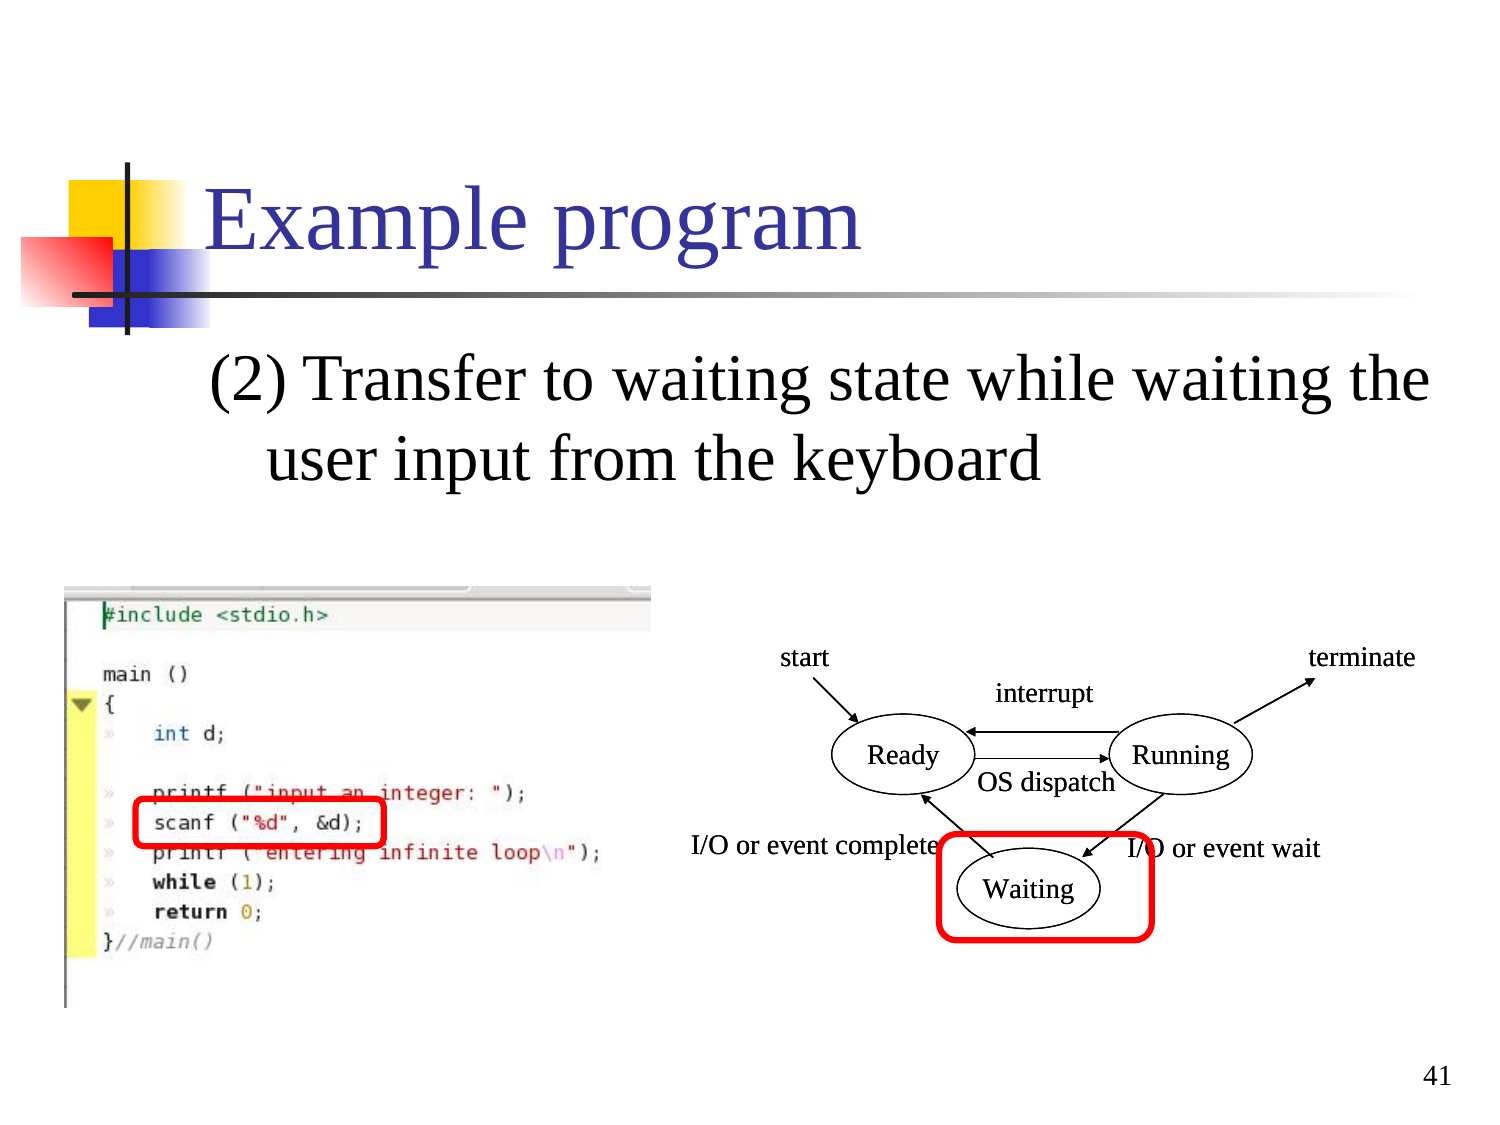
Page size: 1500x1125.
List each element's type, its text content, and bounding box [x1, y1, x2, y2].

picture [64, 585, 651, 1009]
slide_number 41 [1154, 1023, 1468, 1100]
list (2) Transfer to waiting state while waiting the user input from the keyboard [194, 326, 1470, 516]
picture [678, 632, 1430, 932]
title Example program [188, 35, 1468, 275]
